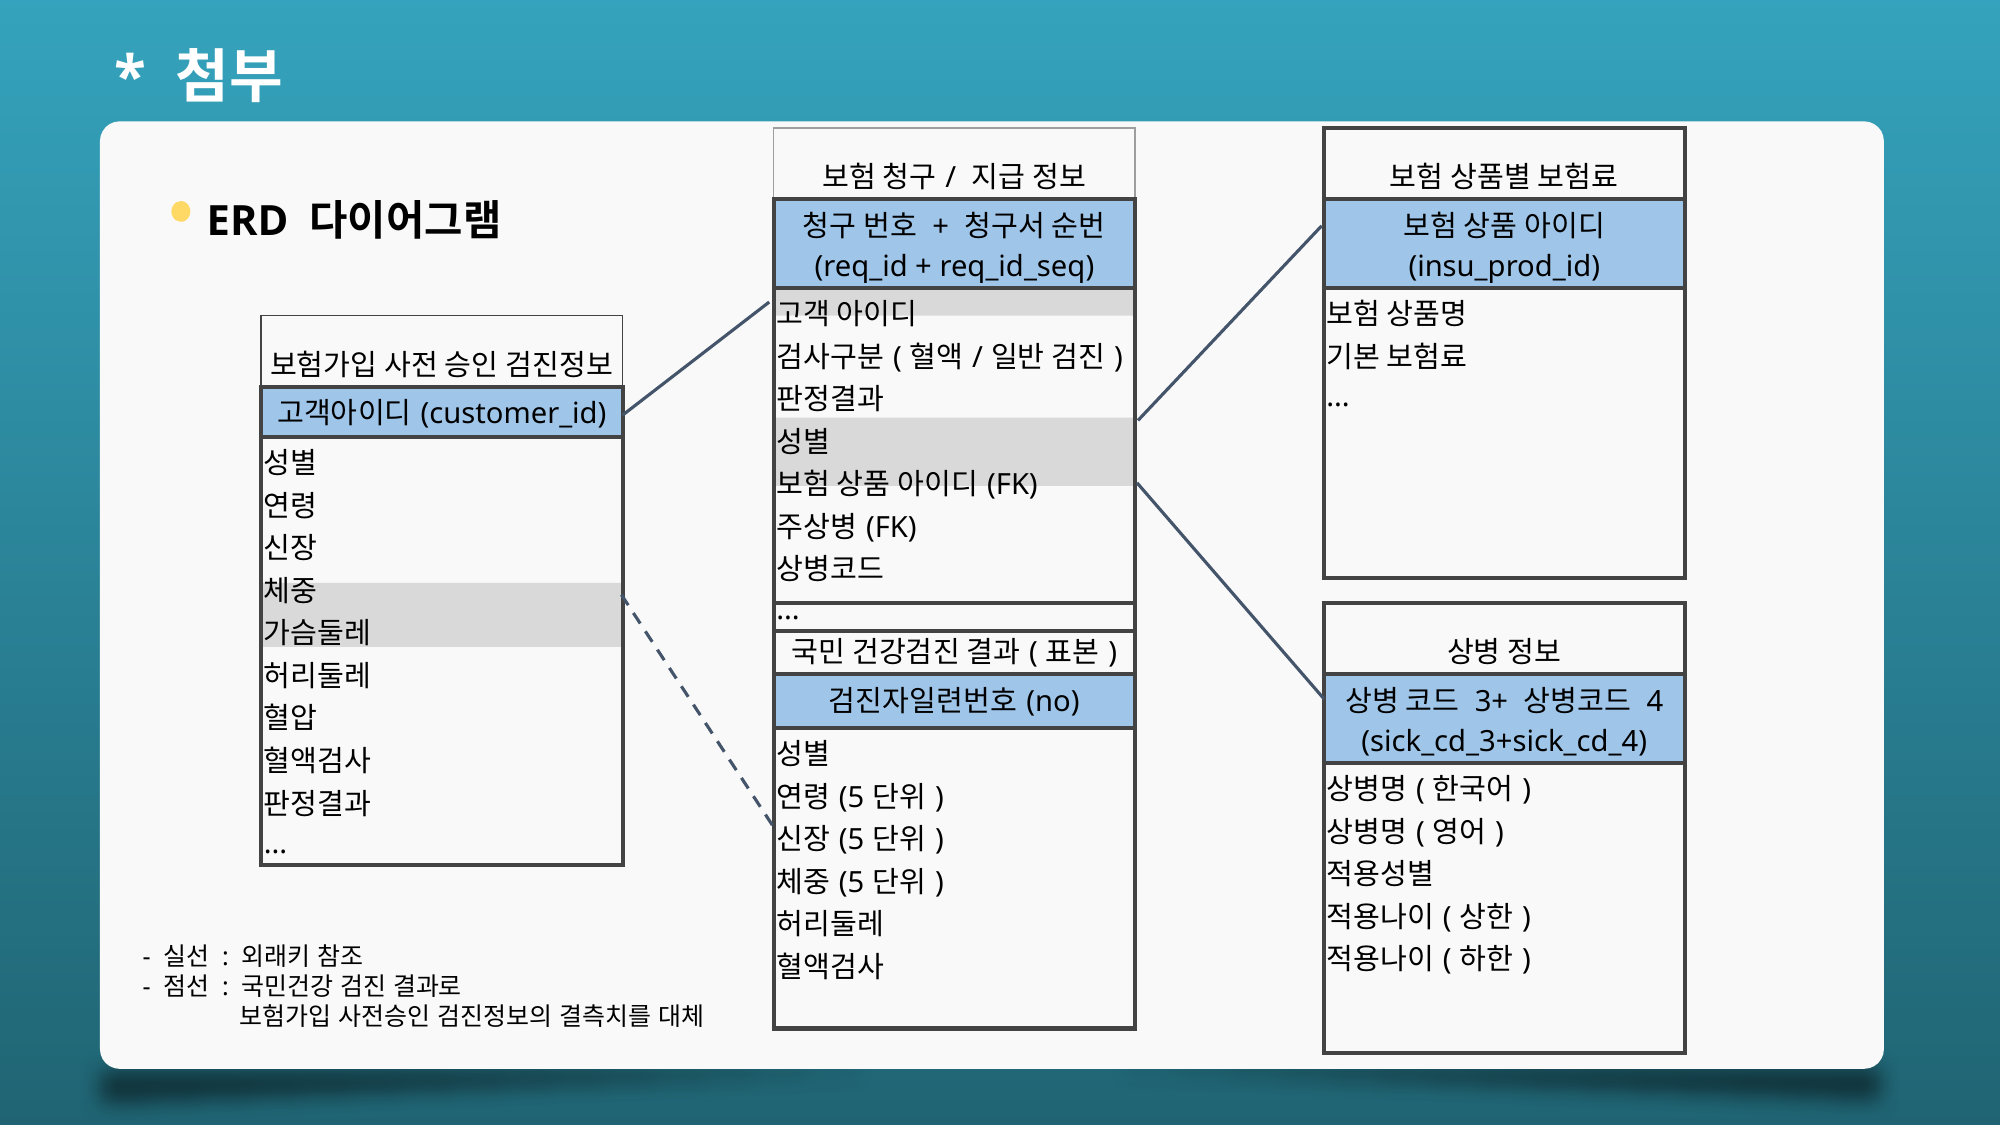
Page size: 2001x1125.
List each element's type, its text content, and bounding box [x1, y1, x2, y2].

text_box * 첨부 [100, 31, 1229, 117]
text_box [137, 128, 1685, 1041]
